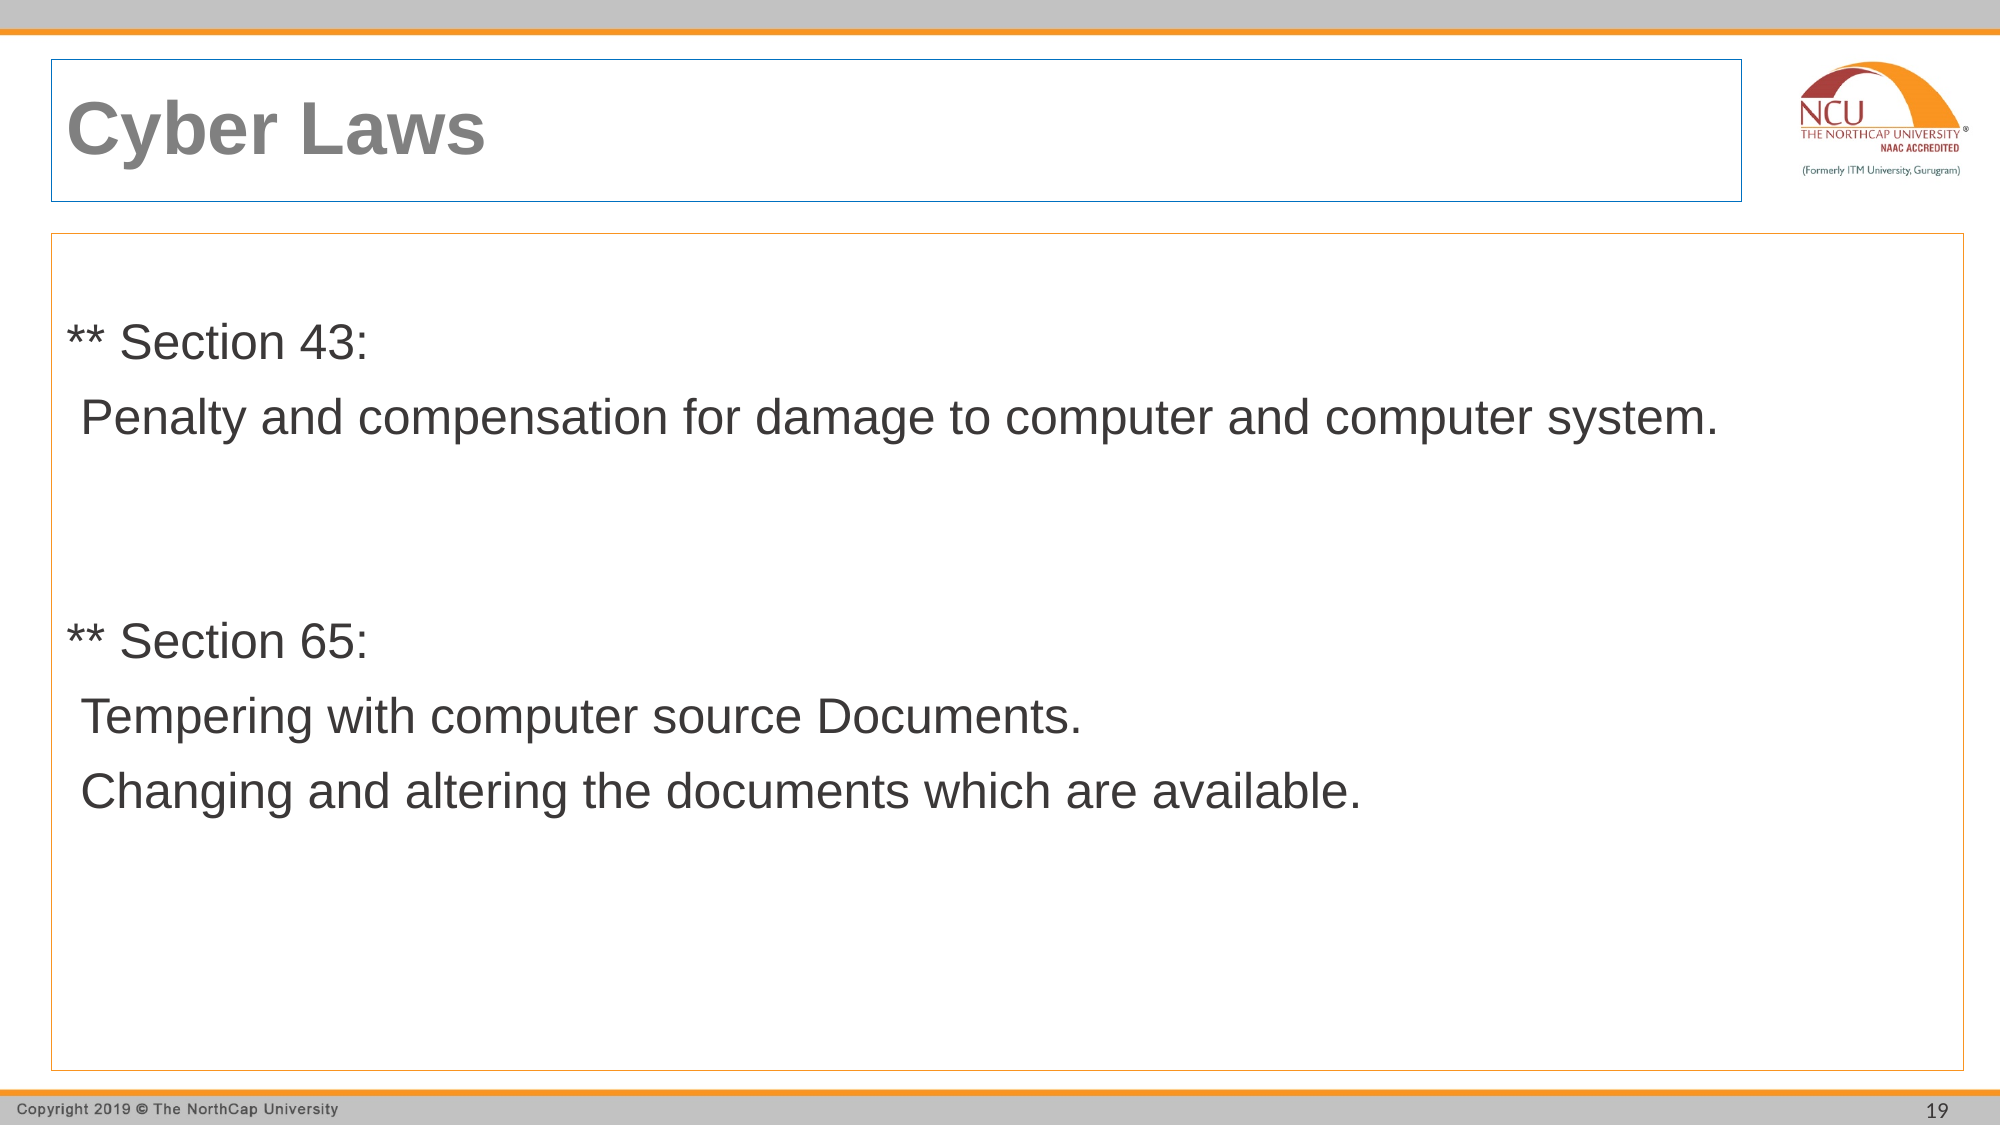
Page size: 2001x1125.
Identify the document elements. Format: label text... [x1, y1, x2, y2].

list ** Section 43: Penalty and compensation for damage to computer and computer system. ** Section 65: Tempering with computer source Documents. Changing and altering the documents which are available. [51, 233, 1964, 1071]
picture [0, 0, 2000, 1125]
slide_number 19 [1791, 1094, 1964, 1125]
title Cyber Laws [51, 59, 1742, 202]
